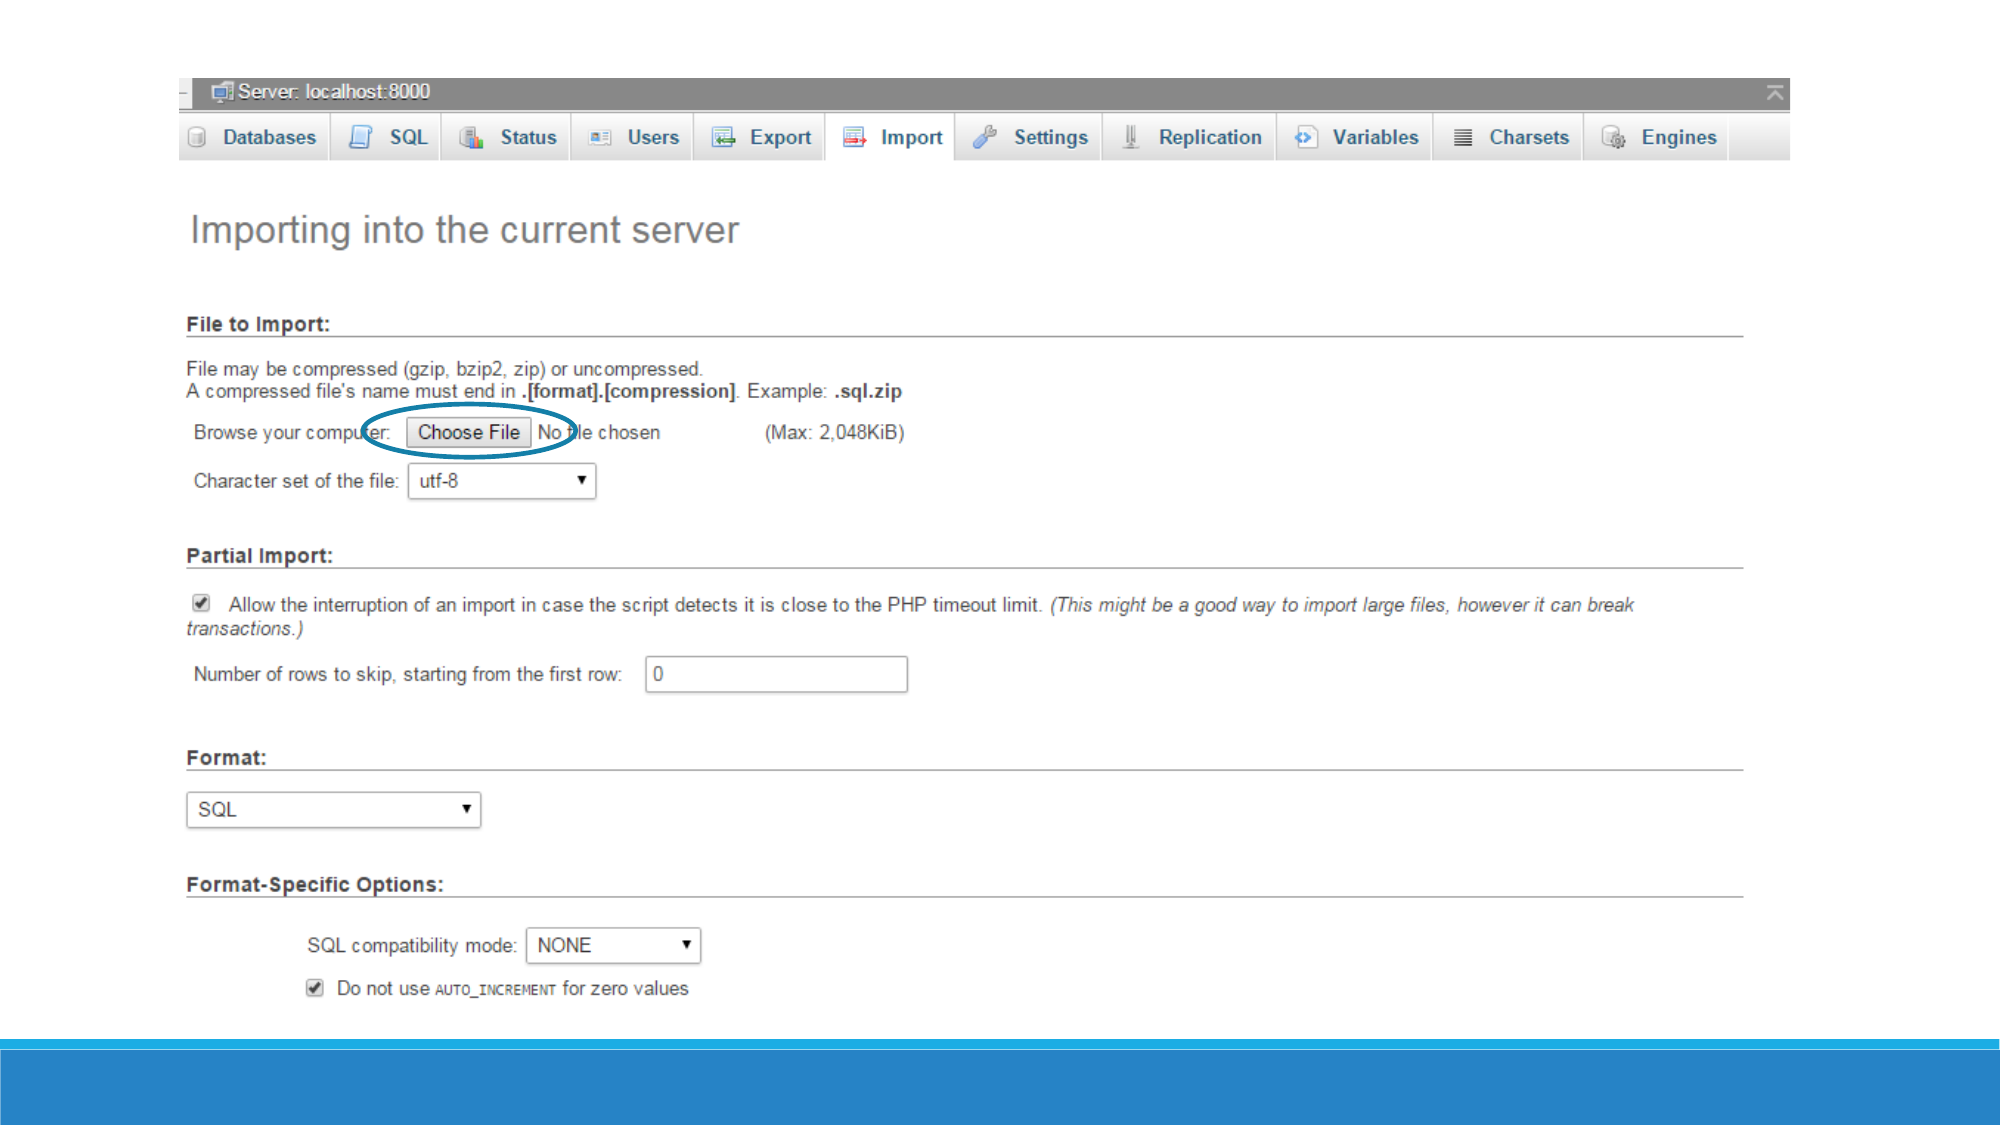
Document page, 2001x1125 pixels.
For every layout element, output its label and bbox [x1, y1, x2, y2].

picture [178, 77, 1791, 1039]
